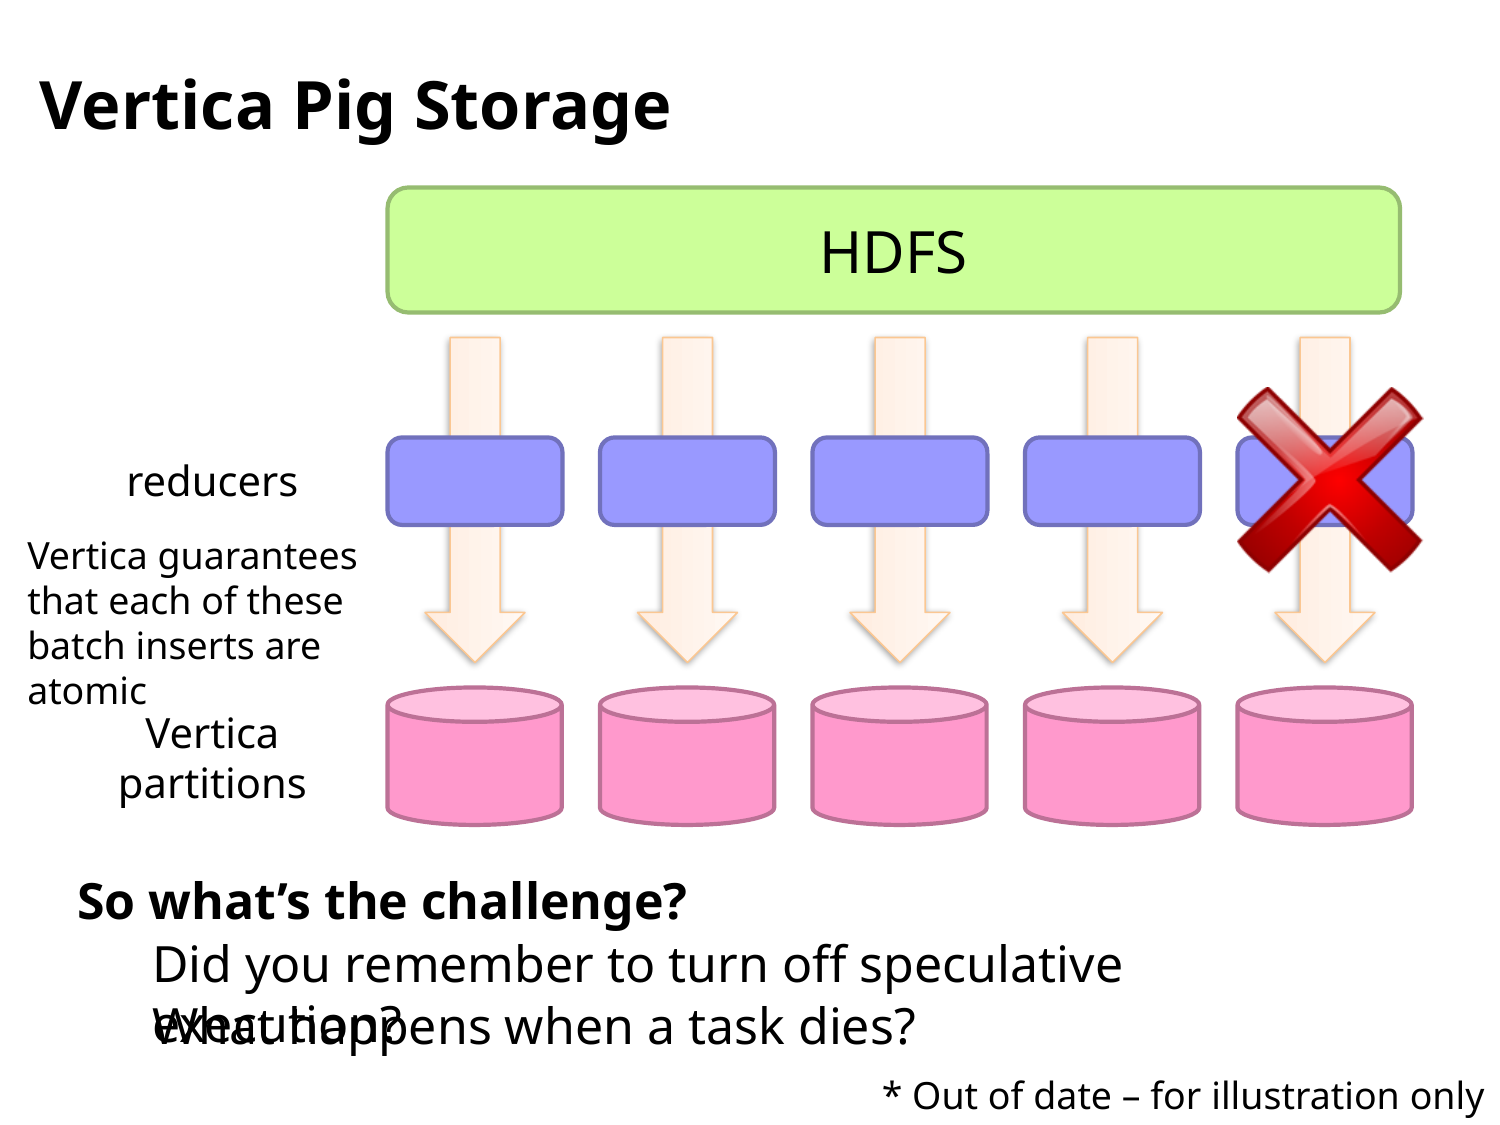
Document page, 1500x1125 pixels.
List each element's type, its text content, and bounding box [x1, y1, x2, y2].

text_box What happens when a task dies? [137, 986, 1350, 1062]
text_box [424, 534, 1376, 663]
title Vertica Pig Storage [24, 18, 1451, 188]
text_box * Out of date – for illustration only [350, 1064, 1500, 1125]
picture [1237, 387, 1425, 575]
text_box Did you remember to turn off speculative execution? [137, 924, 1350, 986]
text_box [62, 437, 1232, 526]
text_box So what’s the challenge? [62, 862, 713, 938]
text_box HDFS [385, 185, 1403, 315]
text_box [62, 687, 1412, 826]
text_box Vertica guarantees that each of these batch inserts are atomic [12, 524, 438, 720]
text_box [424, 337, 1376, 435]
